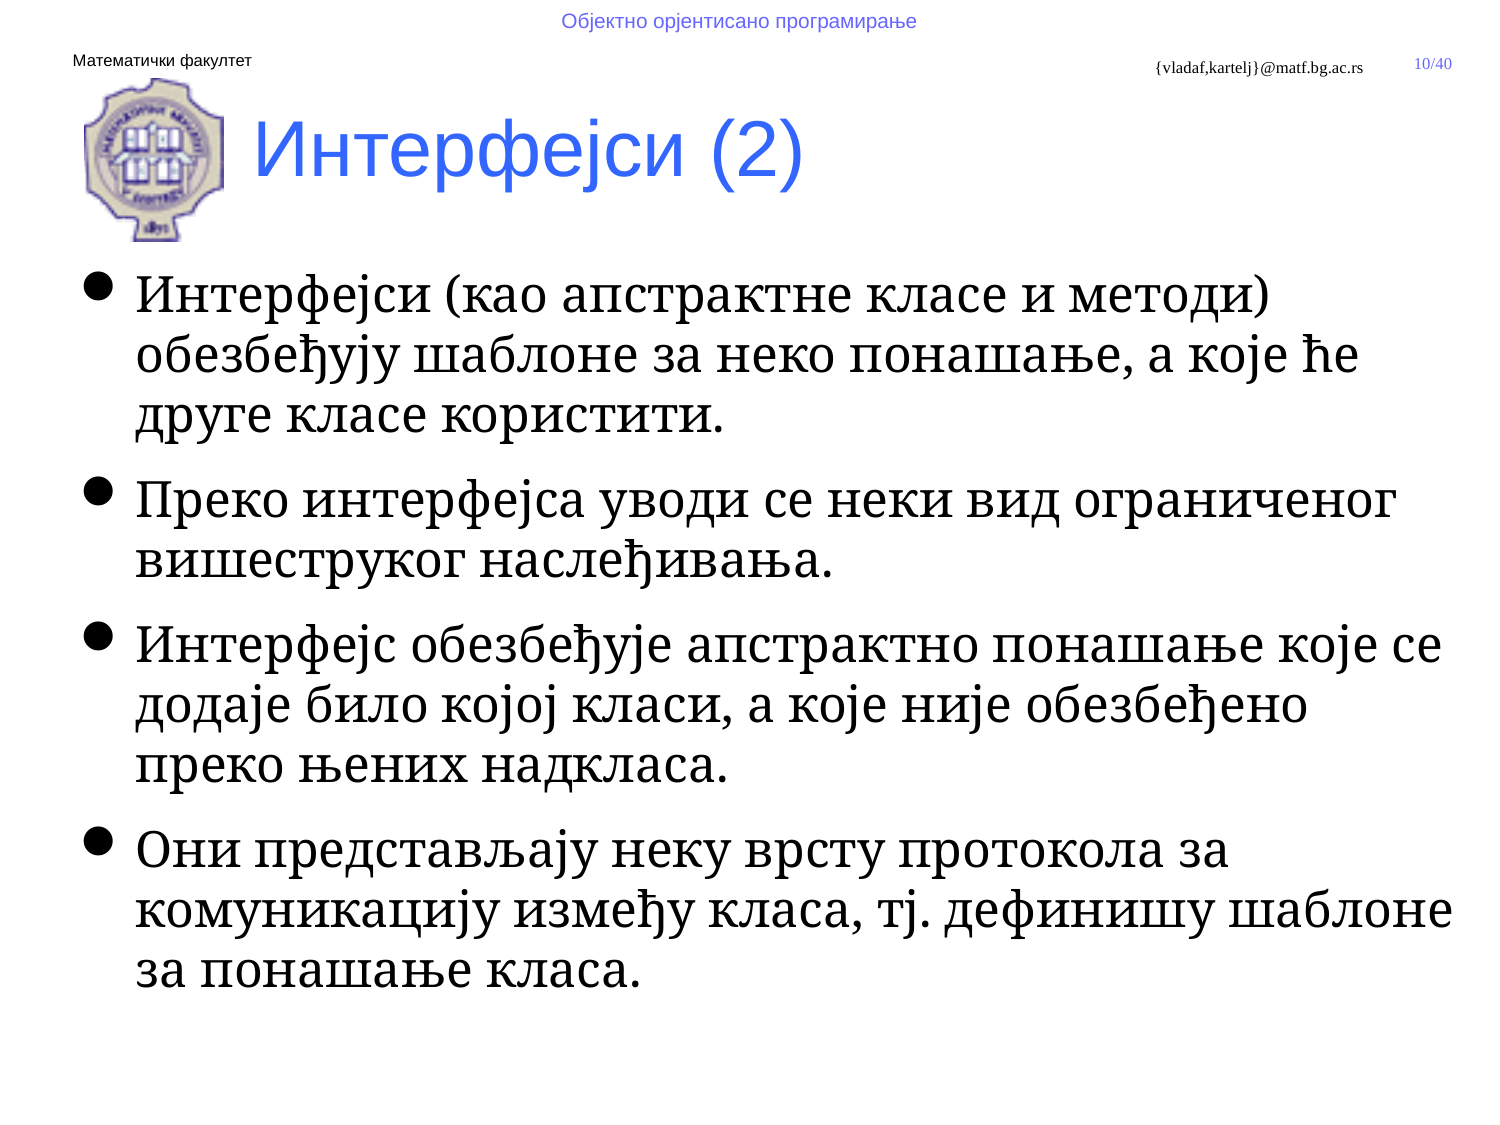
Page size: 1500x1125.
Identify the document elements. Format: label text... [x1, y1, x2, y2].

picture [84, 78, 224, 242]
text_box Интерфејси (као апстрактне класе и методи) обезбеђују шаблоне за неко понашање, а које ће друге класе користити. Преко интерфејса уводи се неки вид ограниченог вишеструког наслеђивања. Интерфејс обезбеђује апстрактно понашање које се додаје било којој класи, а које није обезбеђено преко њених надкласа. Они представљају неку врсту протокола за комуникацију између класа, тј. дефинишу шаблоне за понашање класа. [64, 255, 1471, 1006]
text_box Интерфејси (2) [237, 69, 1500, 220]
